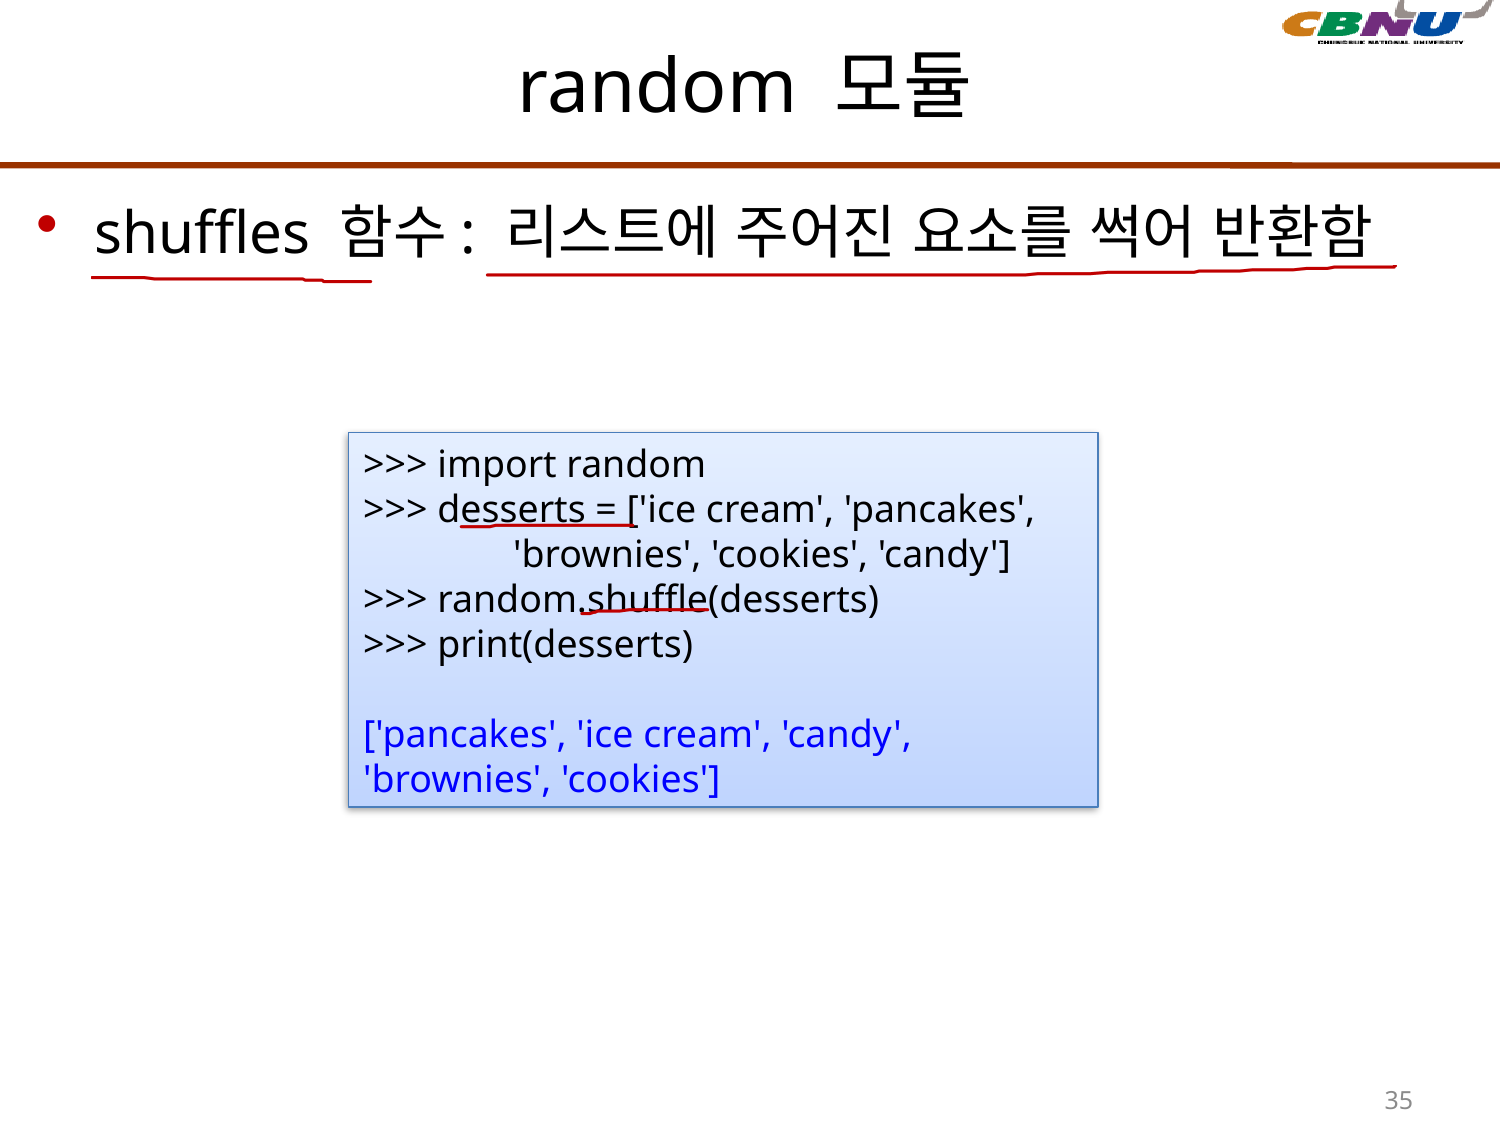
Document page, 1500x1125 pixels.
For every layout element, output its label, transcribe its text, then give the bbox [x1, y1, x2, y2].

picture [1277, 0, 1500, 47]
text_box >>> import random >>> desserts = ['ice cream', 'pancakes', 'brownies', 'cookies', 'candy'] >>> random.shuffle(desserts) >>> print(desserts) ['pancakes', 'ice cream', 'candy', 'brownies', 'cookies'] [348, 625, 1099, 808]
slide_number 35 [1078, 1078, 1429, 1125]
picture [91, 265, 1407, 625]
title random 모듈 [70, 23, 1421, 143]
list shuffles 함수: 리스트에 주어진 요소를 썩어 반환함 [23, 187, 1465, 1067]
